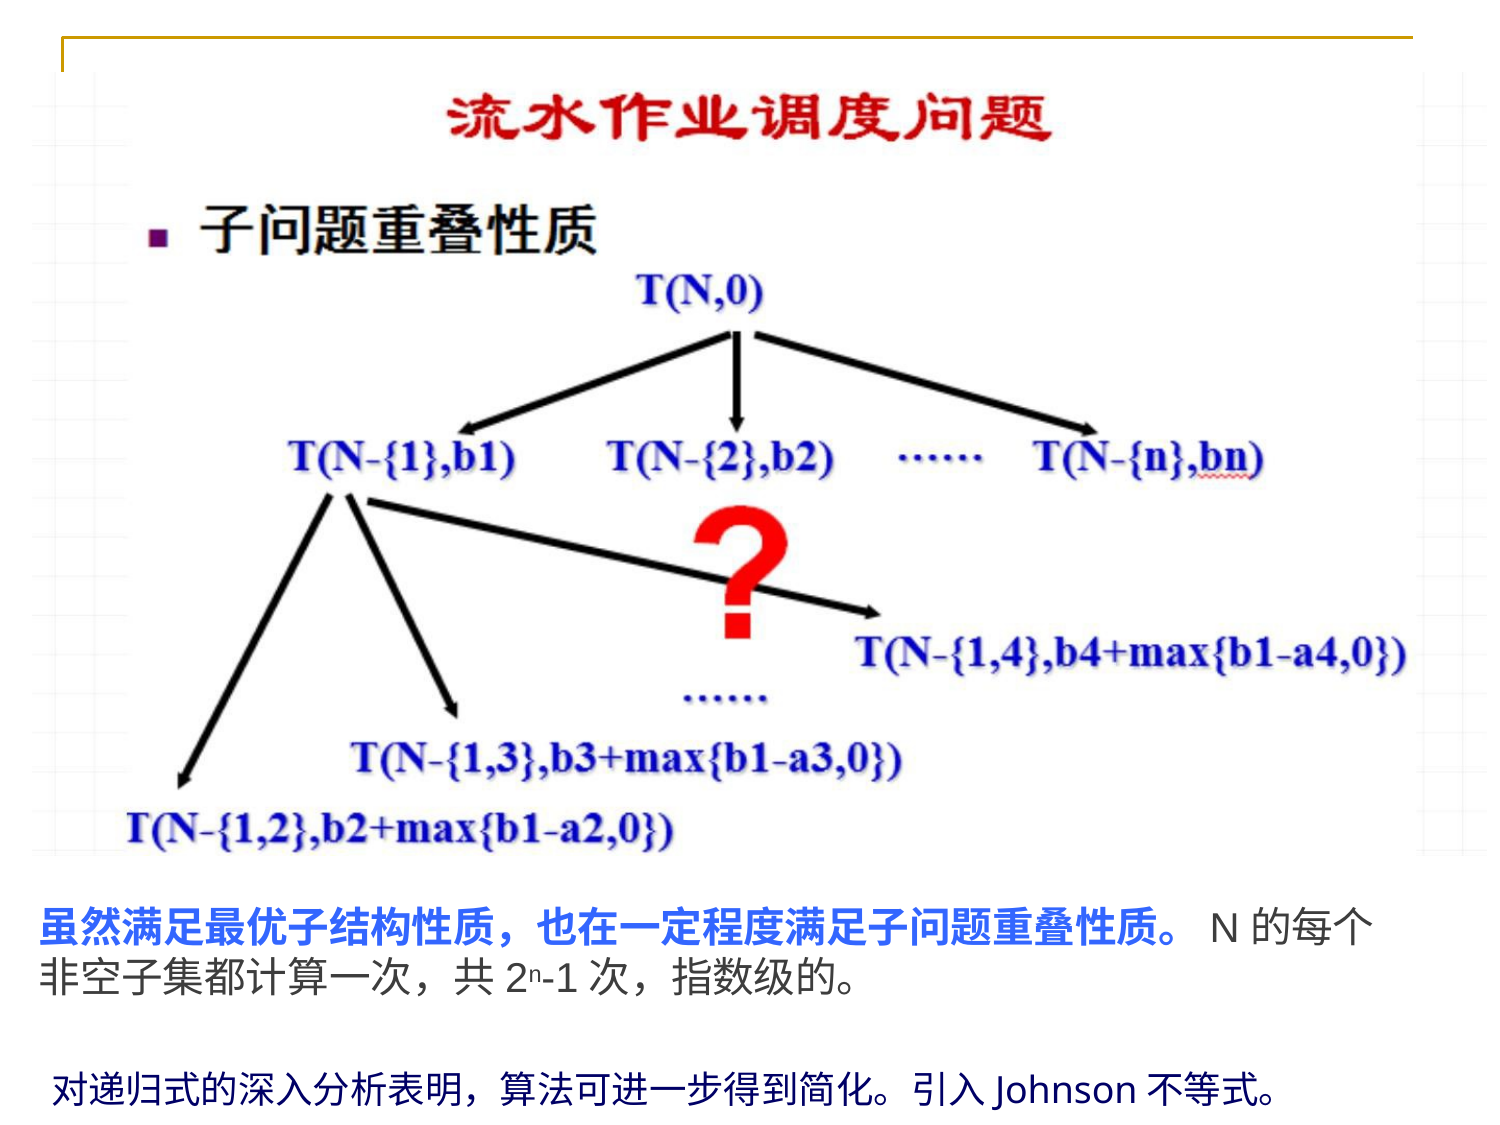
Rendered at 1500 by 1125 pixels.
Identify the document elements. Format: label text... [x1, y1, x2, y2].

text_box 对递归式的深入分析表明，算法可进一步得到简化。引入Johnson不等式。 [32, 1058, 1400, 1119]
picture [32, 72, 1487, 856]
text_box 虽然满足最优子结构性质，也在一定程度满足子问题重叠性质。N的每个非空子集都计算一次，共2n-1次，指数级的。 [32, 898, 1402, 1058]
